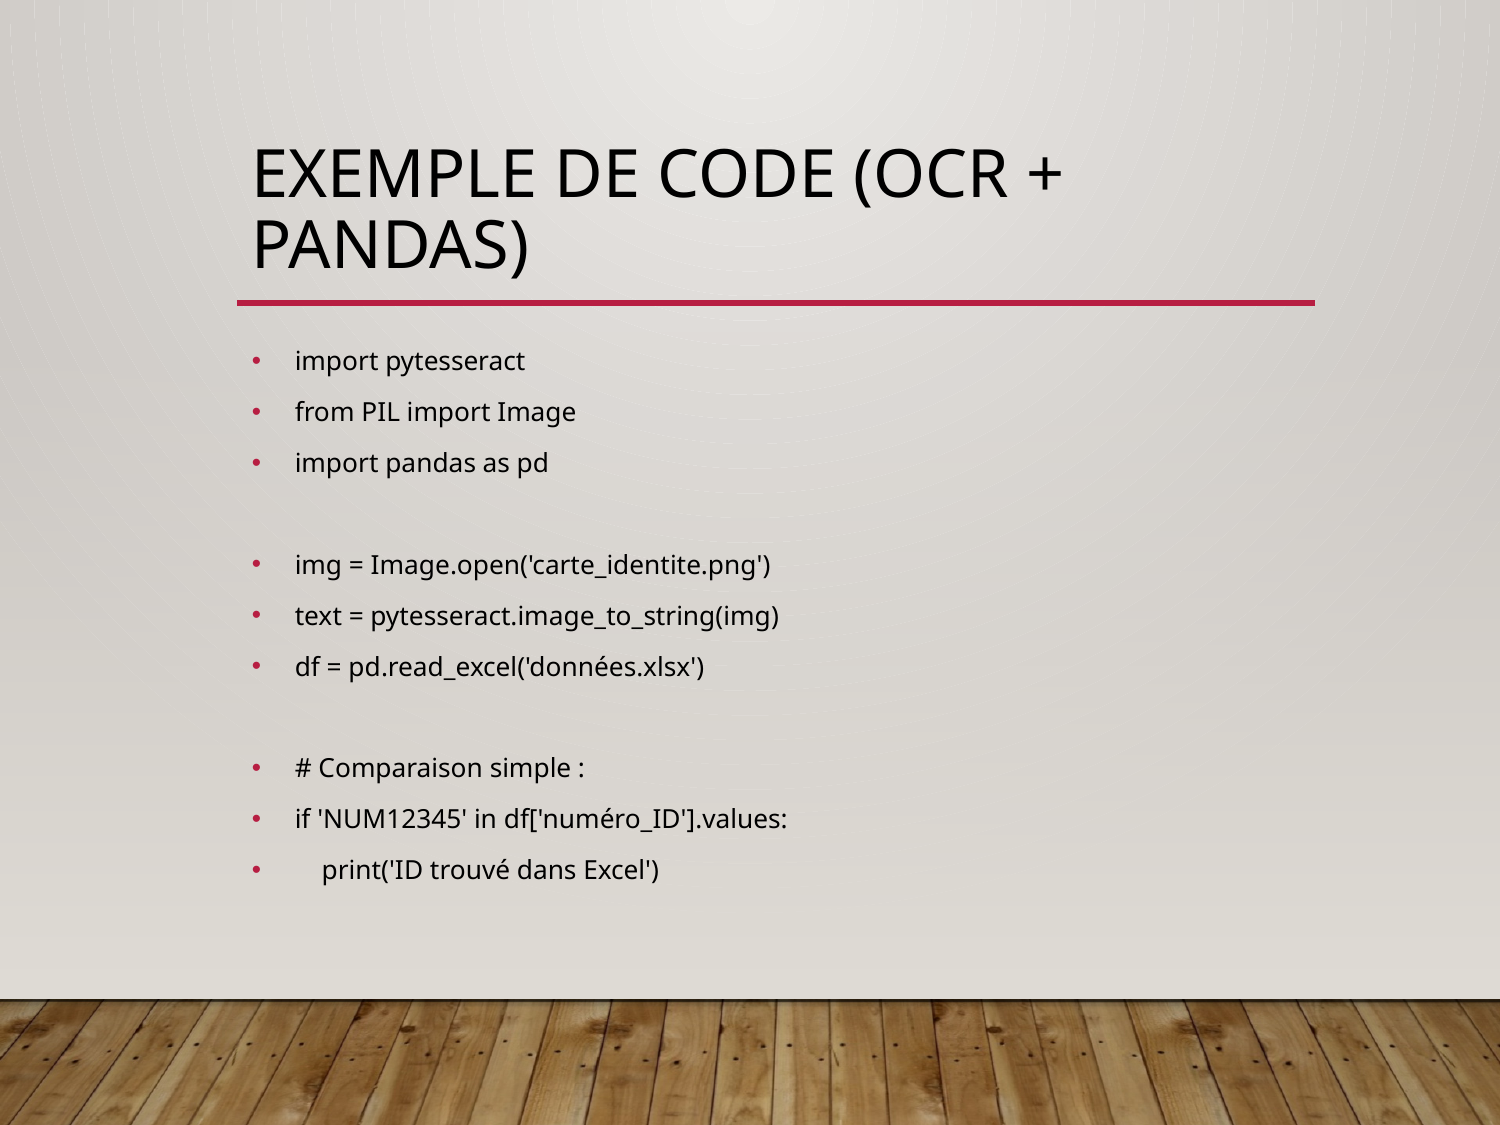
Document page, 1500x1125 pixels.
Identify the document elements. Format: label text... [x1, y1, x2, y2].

list import pytesseract from PIL import Image import pandas as pd img = Image.open('carte_identite.png') text = pytesseract.image_to_string(img) df = pd.read_excel('données.xlsx') # Comparaison simple : if 'NUM12345' in df['numéro_ID'].values: print('ID trouvé dans Excel') [236, 330, 1315, 897]
title Exemple de Code (OCR + Pandas) [236, 131, 1315, 305]
picture [0, 999, 1500, 1125]
